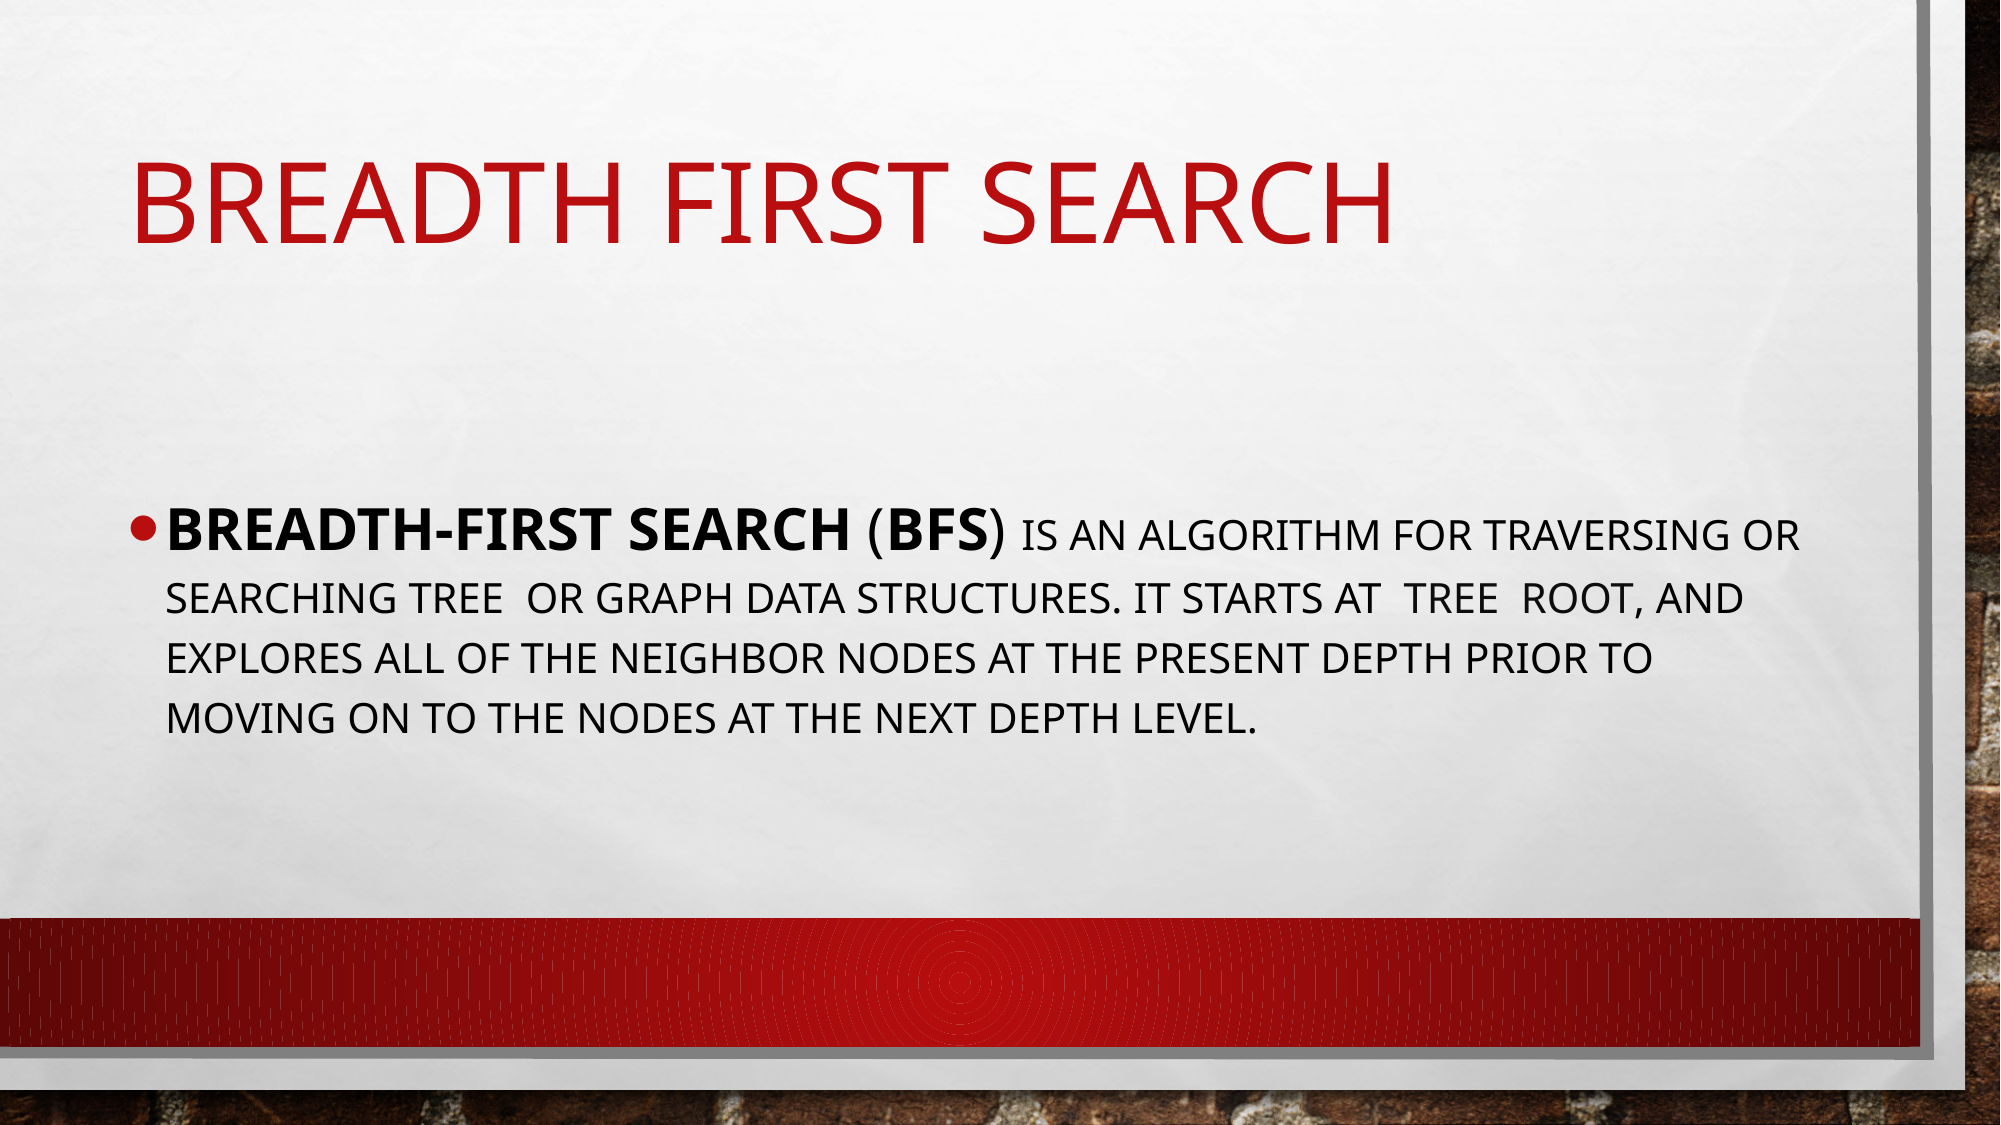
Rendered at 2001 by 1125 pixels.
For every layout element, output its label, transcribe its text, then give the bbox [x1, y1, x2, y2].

picture [0, 0, 2000, 1125]
list Breadth-first search (BFS) is an algorithm for traversing or searching tree or graph data structures. It starts at tree root, and explores all of the neighbor nodes at the present depth prior to moving on to the nodes at the next depth level. [112, 338, 1818, 882]
title BREADTH FIRST SEARCH [112, 112, 1818, 302]
